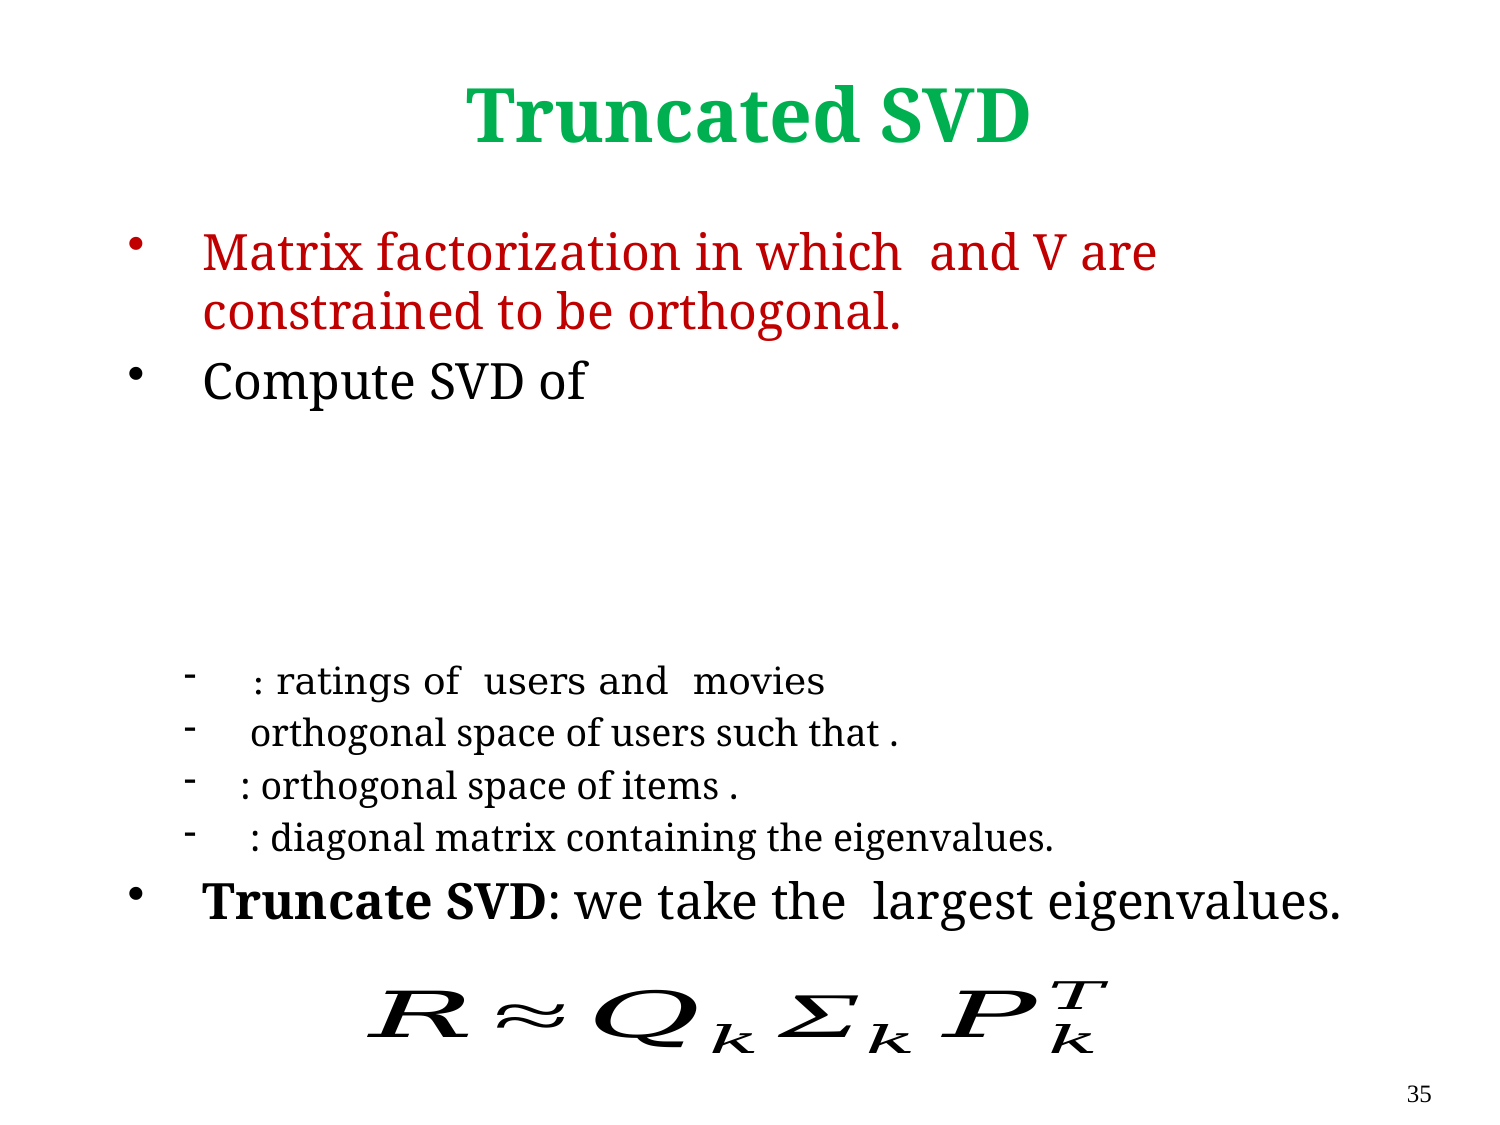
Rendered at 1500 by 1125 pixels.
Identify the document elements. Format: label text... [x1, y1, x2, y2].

slide_number 35 [1096, 1070, 1448, 1118]
title Truncated SVD [112, 37, 1388, 188]
